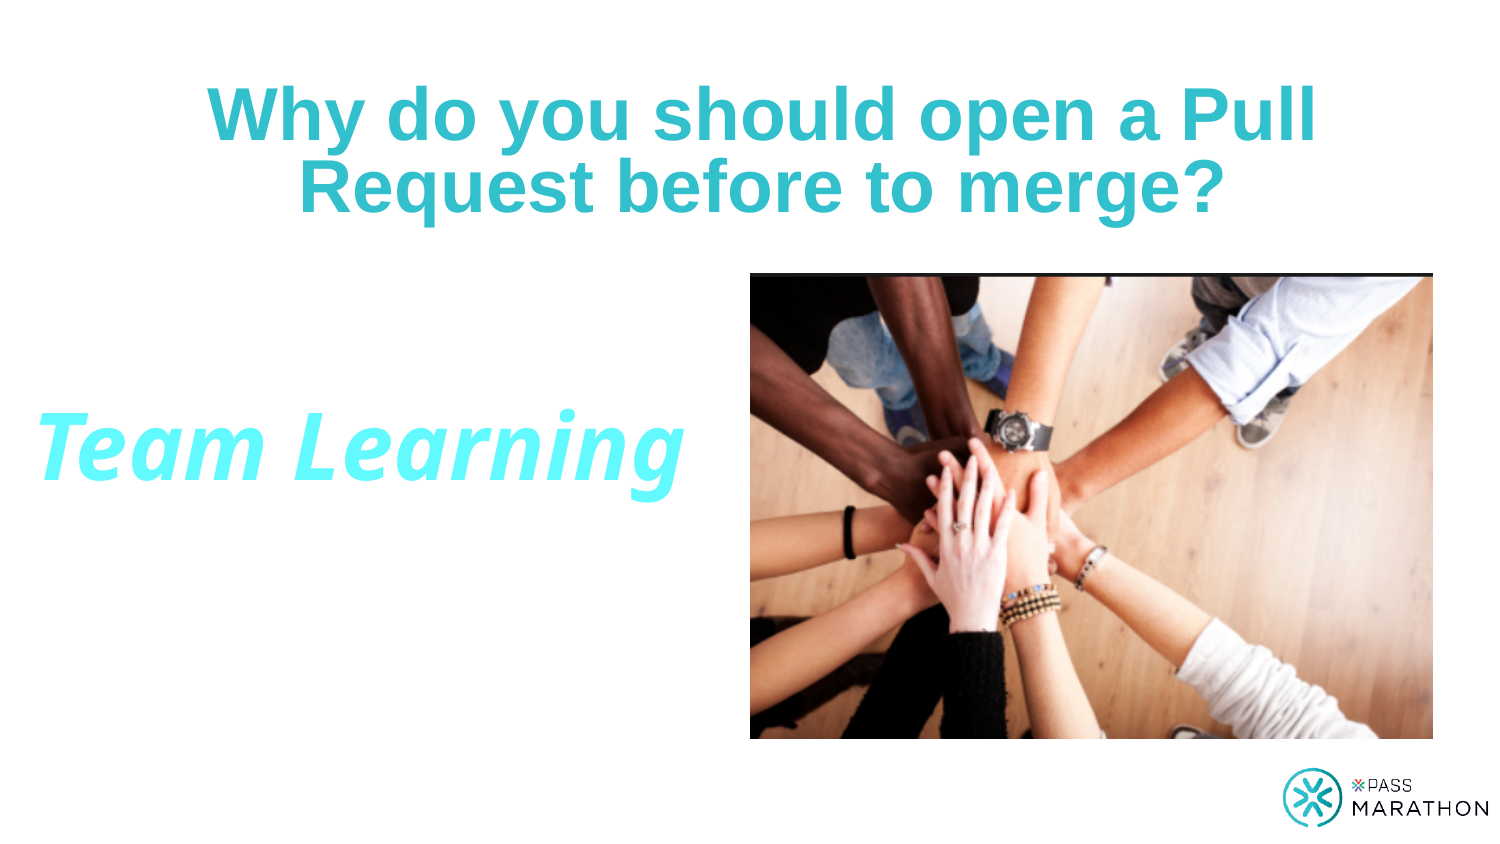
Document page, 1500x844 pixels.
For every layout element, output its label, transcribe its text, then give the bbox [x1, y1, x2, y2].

title Why do you should open a Pull Request before to merge? [58, 83, 1469, 241]
text_box Team Learning [21, 380, 698, 505]
picture [749, 272, 1434, 739]
picture [1280, 759, 1490, 834]
